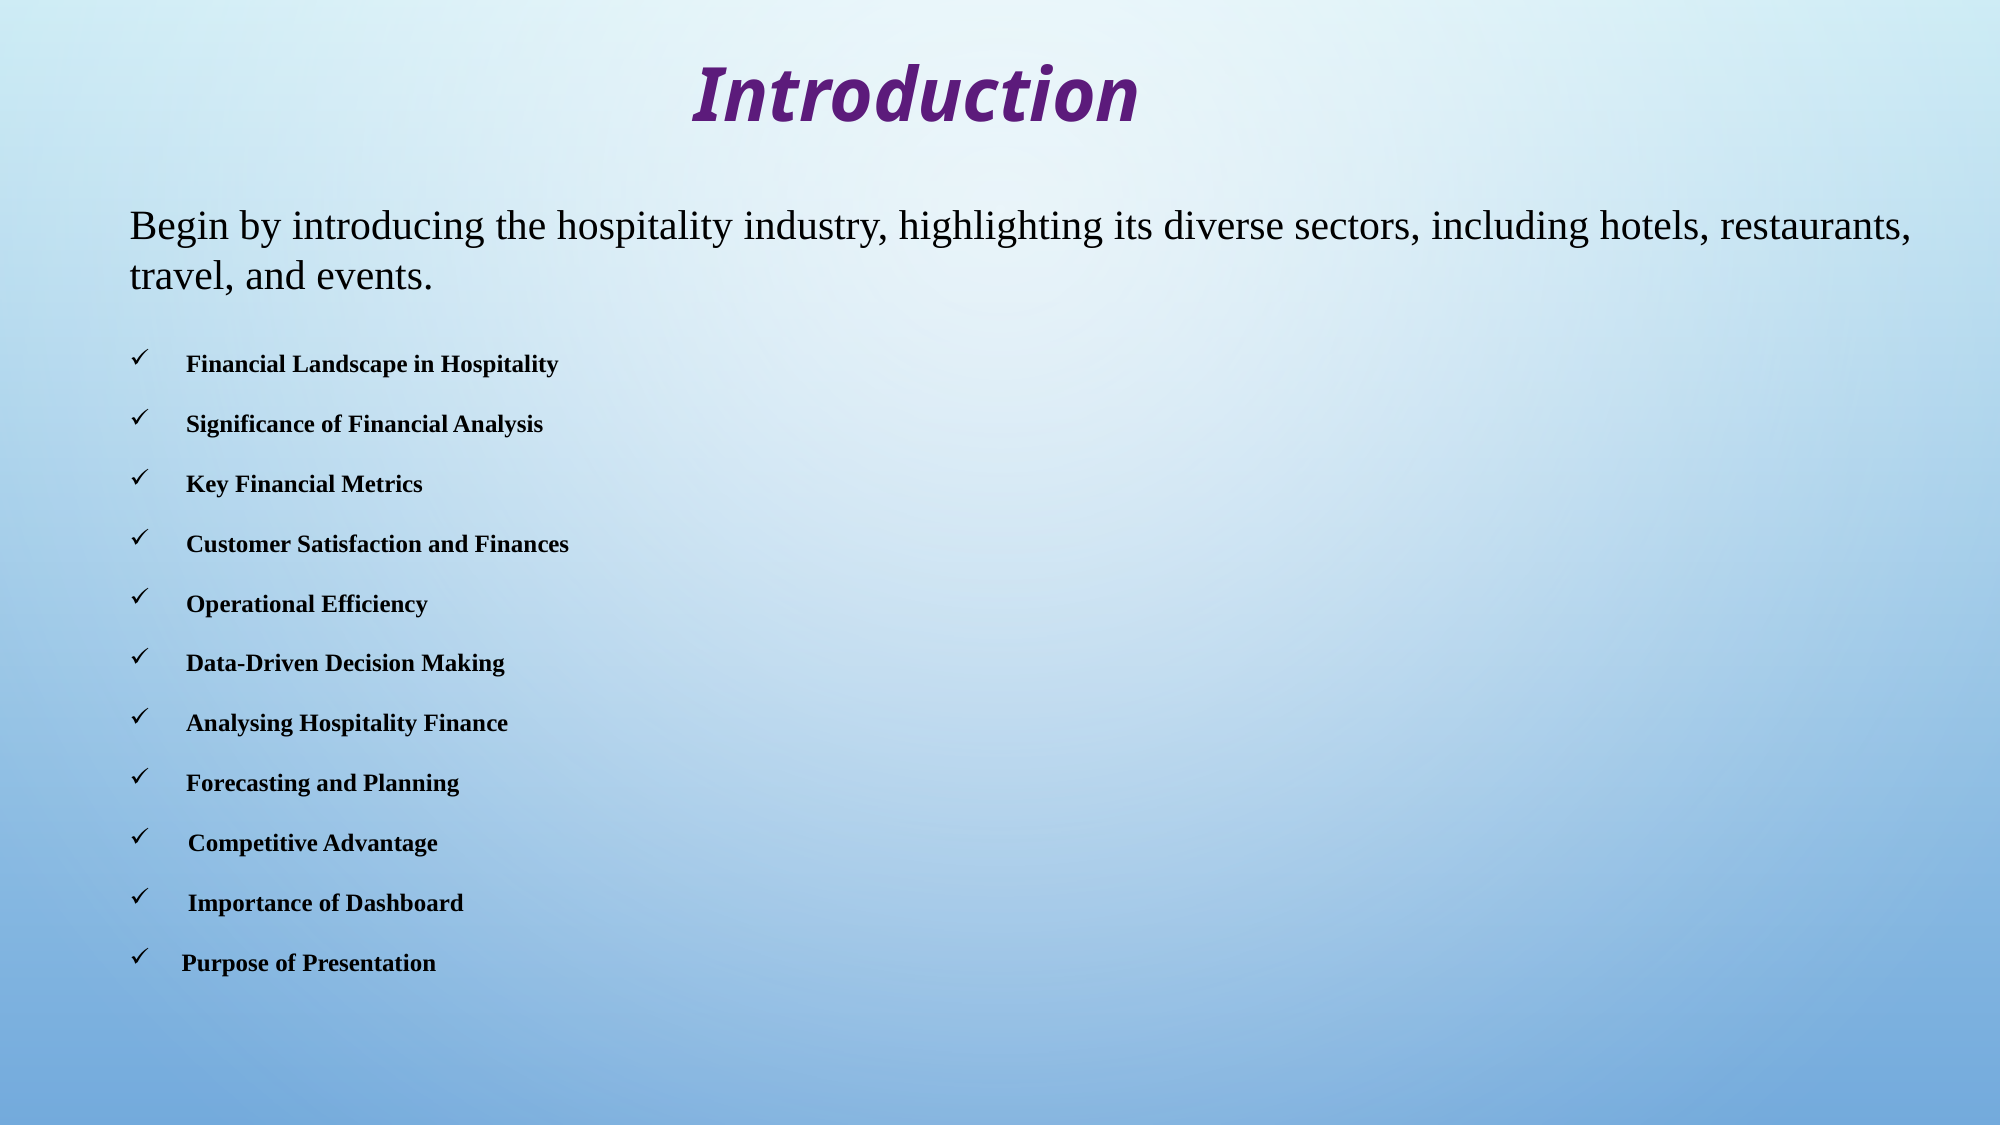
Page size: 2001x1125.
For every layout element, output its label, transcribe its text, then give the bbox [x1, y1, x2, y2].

text_box Introduction [463, 38, 1373, 144]
text_box Begin by introducing the hospitality industry, highlighting its diverse sectors, including hotels, restaurants, travel, and events. Financial Landscape in Hospitality Significance of Financial Analysis Key Financial Metrics Customer Satisfaction and Finances Operational Efficiency Data-Driven Decision Making Analysing Hospitality Finance Forecasting and Planning Competitive Advantage Importance of Dashboard Purpose of Presentation [114, 190, 1953, 1014]
